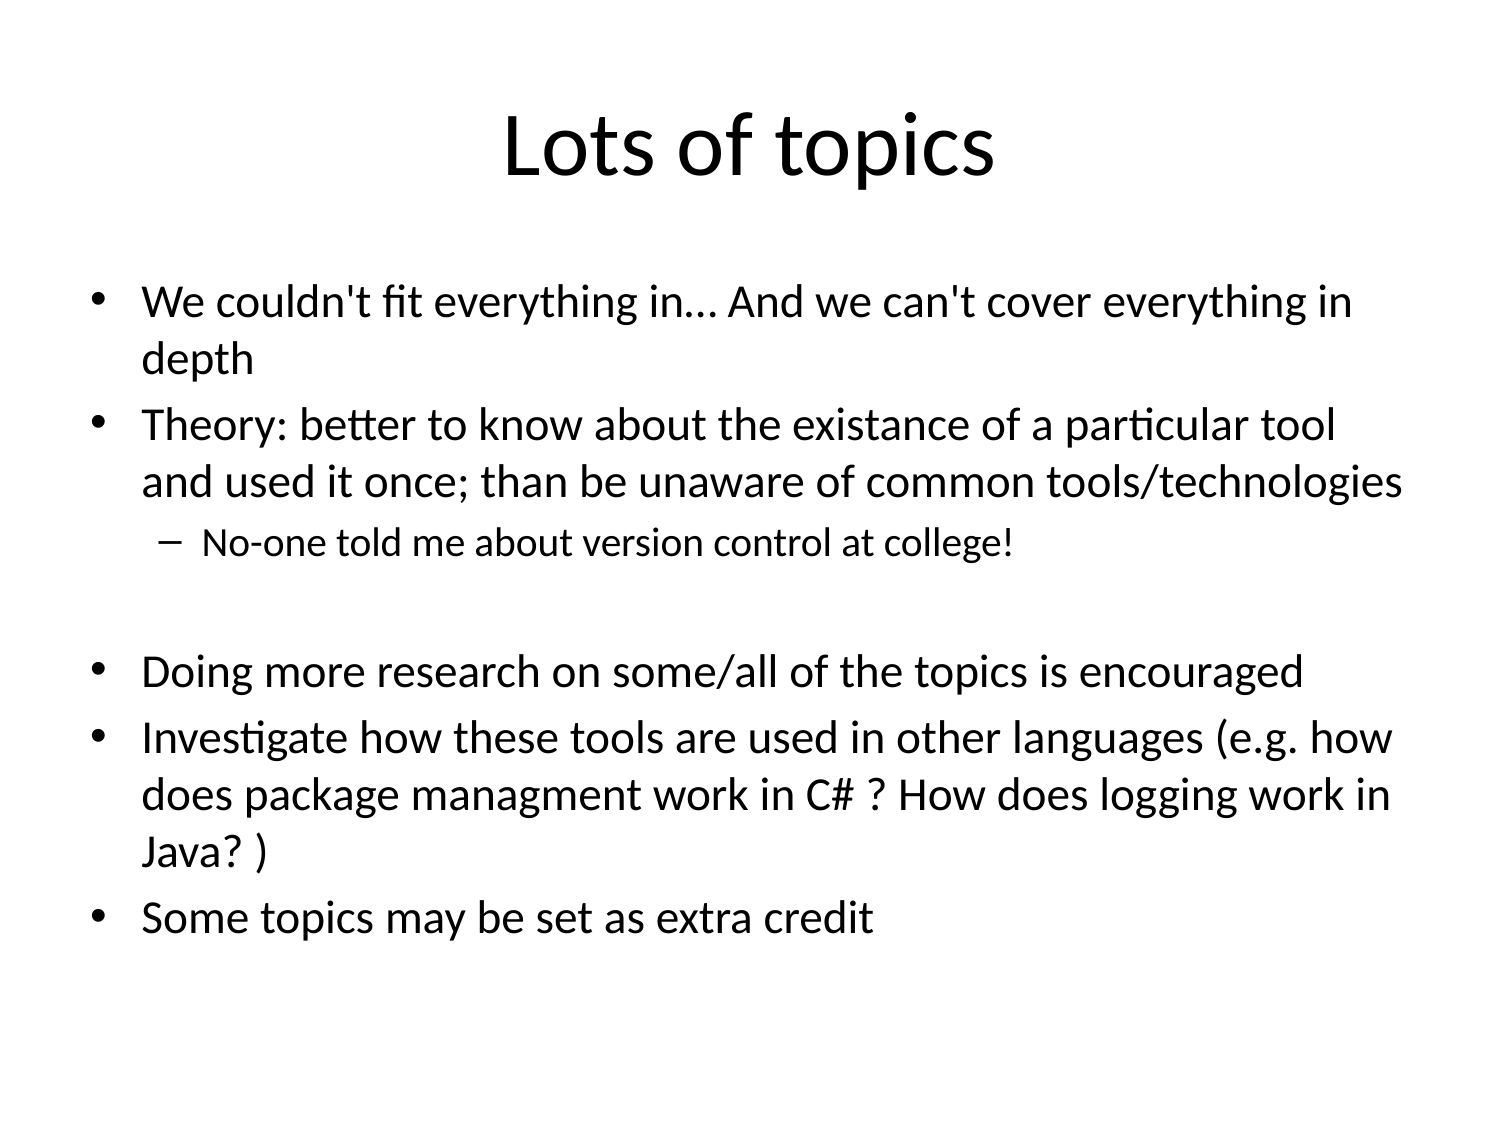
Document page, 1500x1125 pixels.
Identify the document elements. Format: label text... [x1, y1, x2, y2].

list We couldn't fit everything in… And we can't cover everything in depth Theory: better to know about the existance of a particular tool and used it once; than be unaware of common tools/technologies No-one told me about version control at college! Doing more research on some/all of the topics is encouraged Investigate how these tools are used in other languages (e.g. how does package managment work in C# ? How does logging work in Java? ) Some topics may be set as extra credit [75, 262, 1425, 1005]
title Lots of topics [75, 45, 1425, 233]
